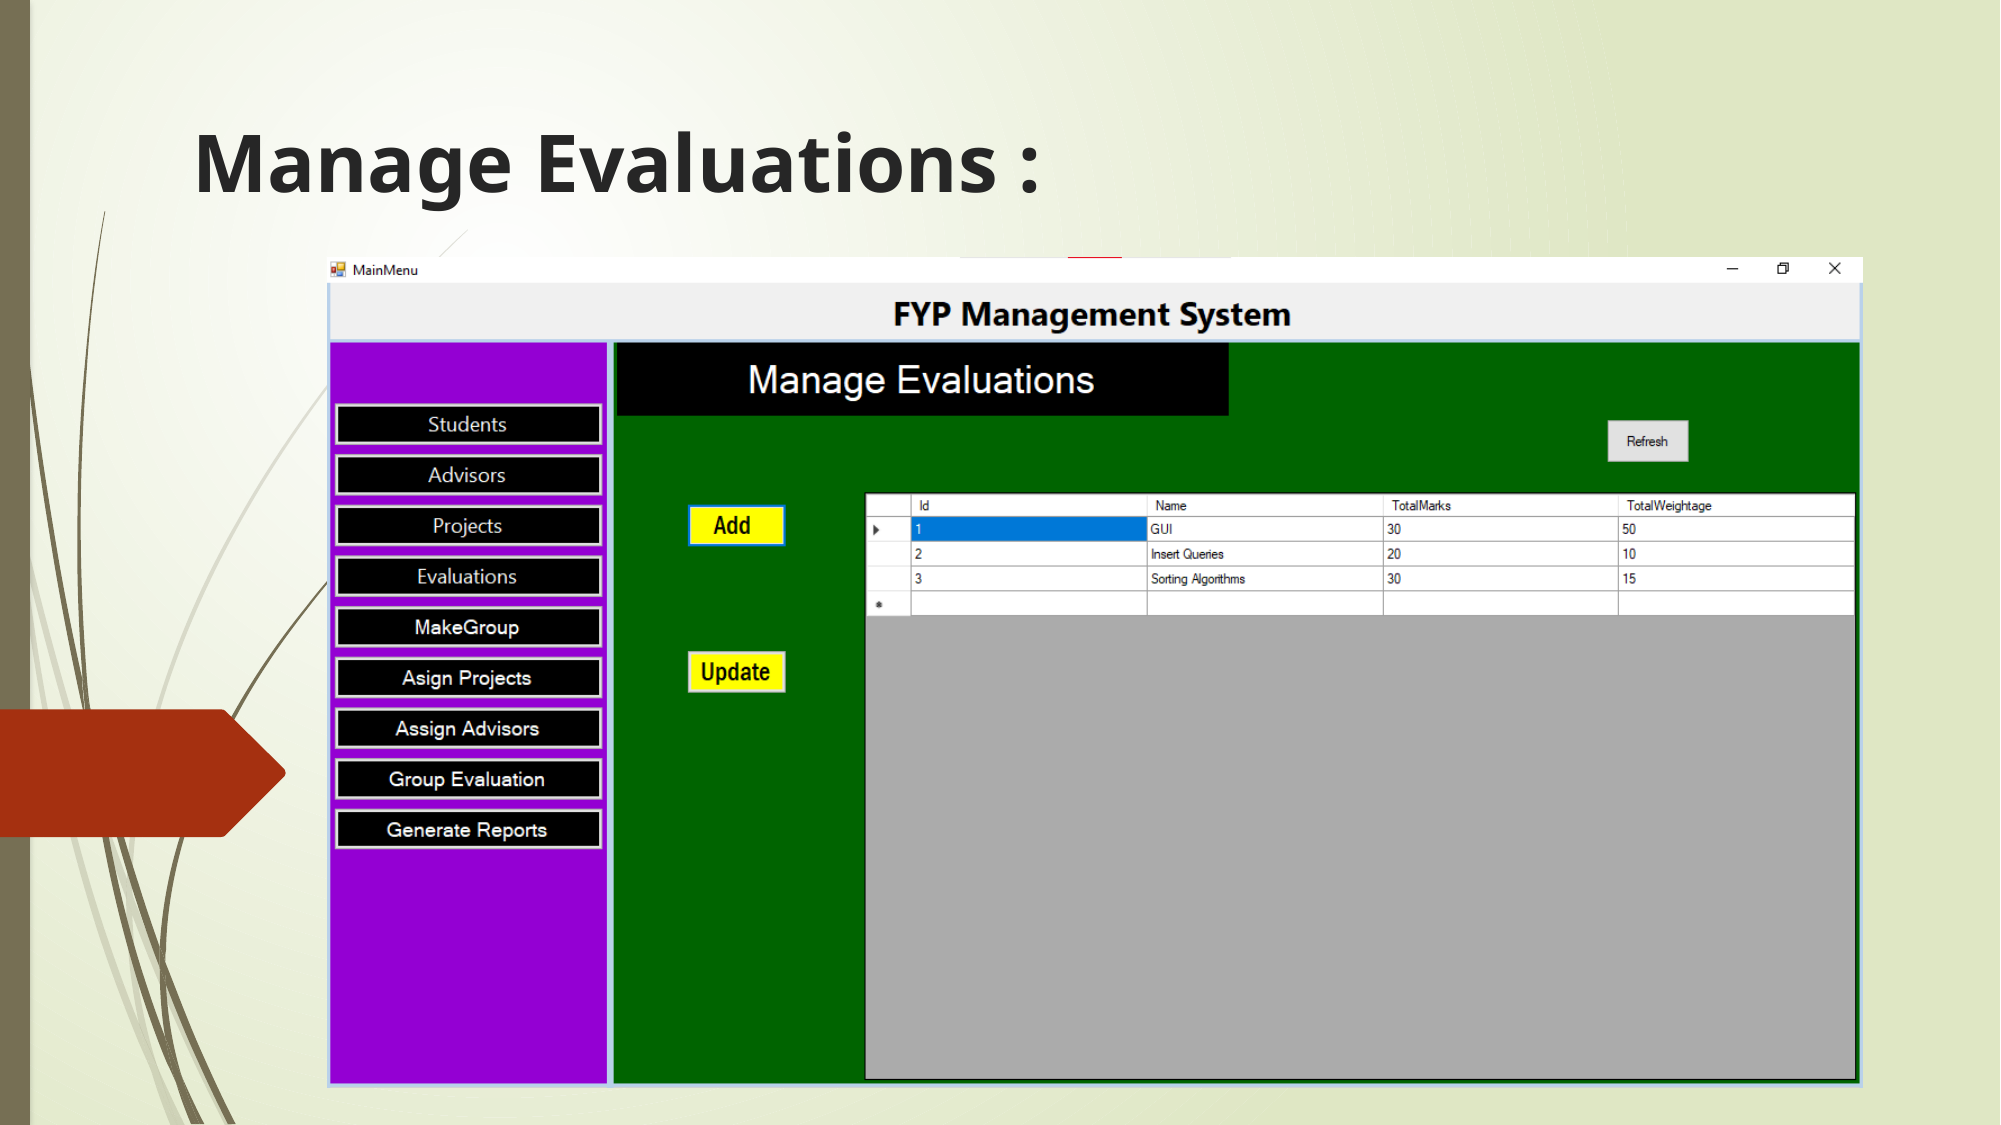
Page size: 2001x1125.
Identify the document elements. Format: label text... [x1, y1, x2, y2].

title Manage Evaluations : [100, 86, 1451, 220]
picture [326, 257, 1863, 1088]
